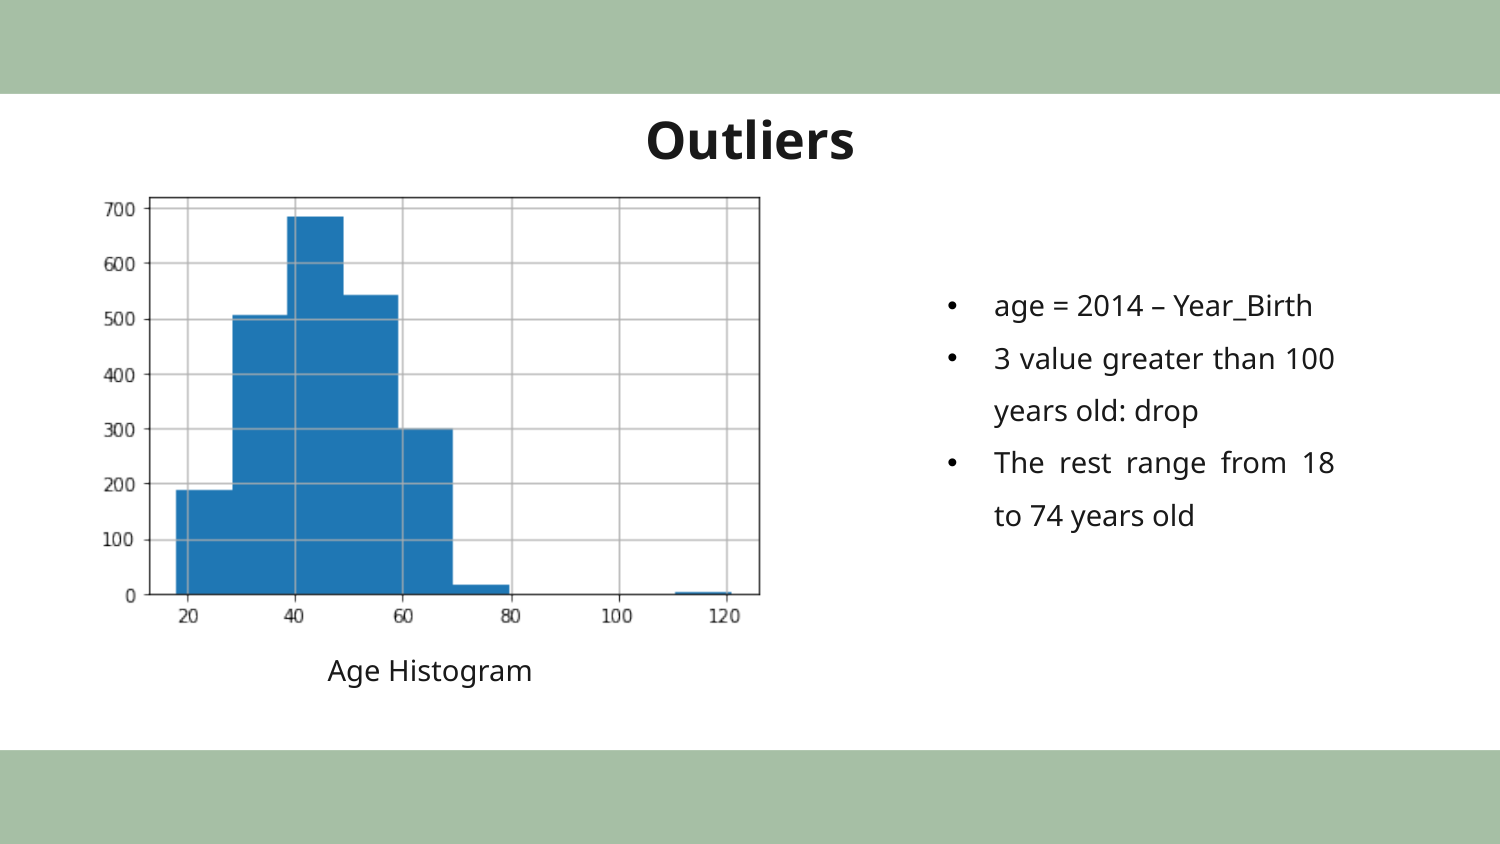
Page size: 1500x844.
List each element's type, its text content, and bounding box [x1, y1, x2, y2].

text_box age = 2014 – Year_Birth 3 value greater than 100 years old: drop The rest range from 18 to 74 years old [932, 255, 1351, 567]
text_box Age Histogram [279, 646, 582, 691]
title Outliers [118, 92, 1382, 187]
picture [88, 185, 772, 638]
